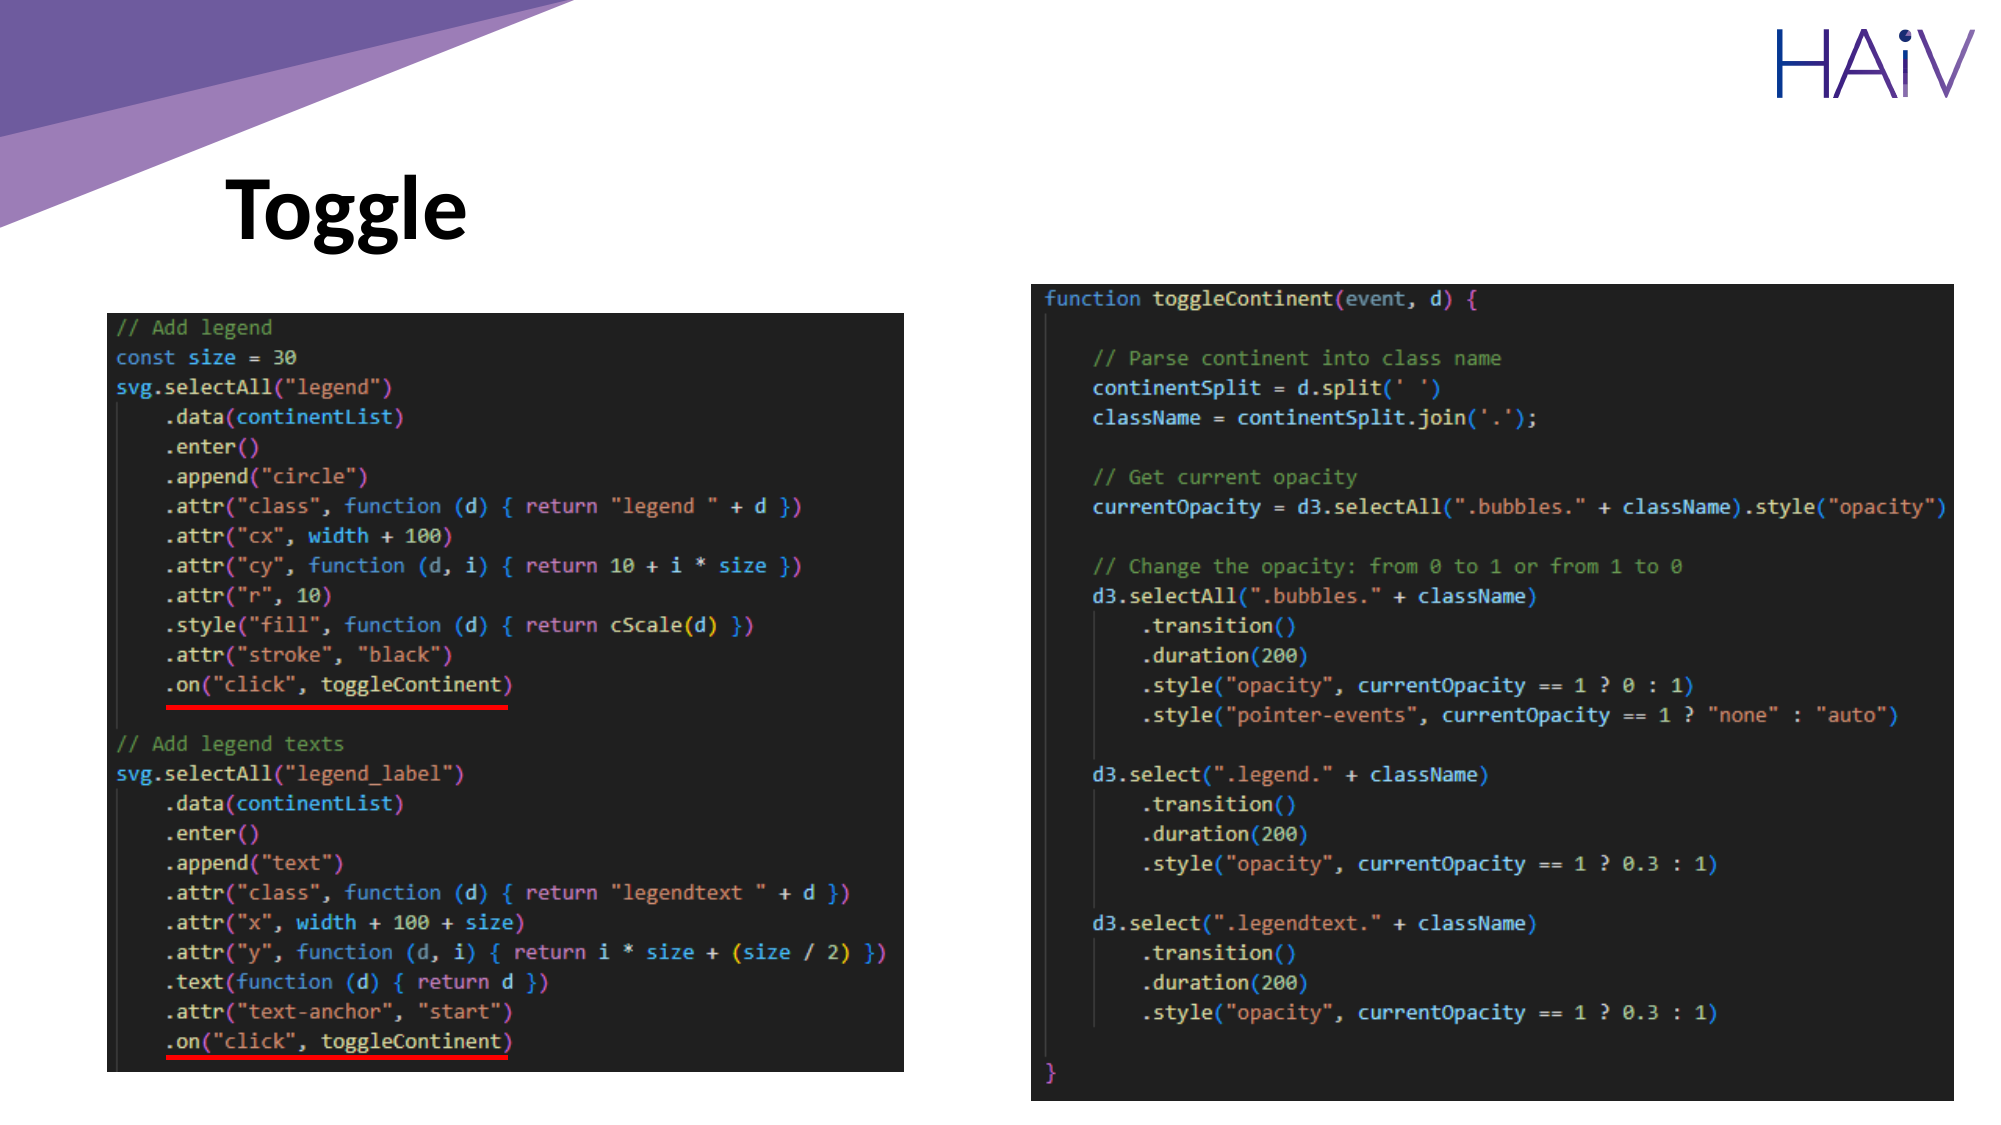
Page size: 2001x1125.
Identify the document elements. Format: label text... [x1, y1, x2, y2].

picture [0, 0, 2001, 1125]
title Toggle [210, 135, 1796, 285]
